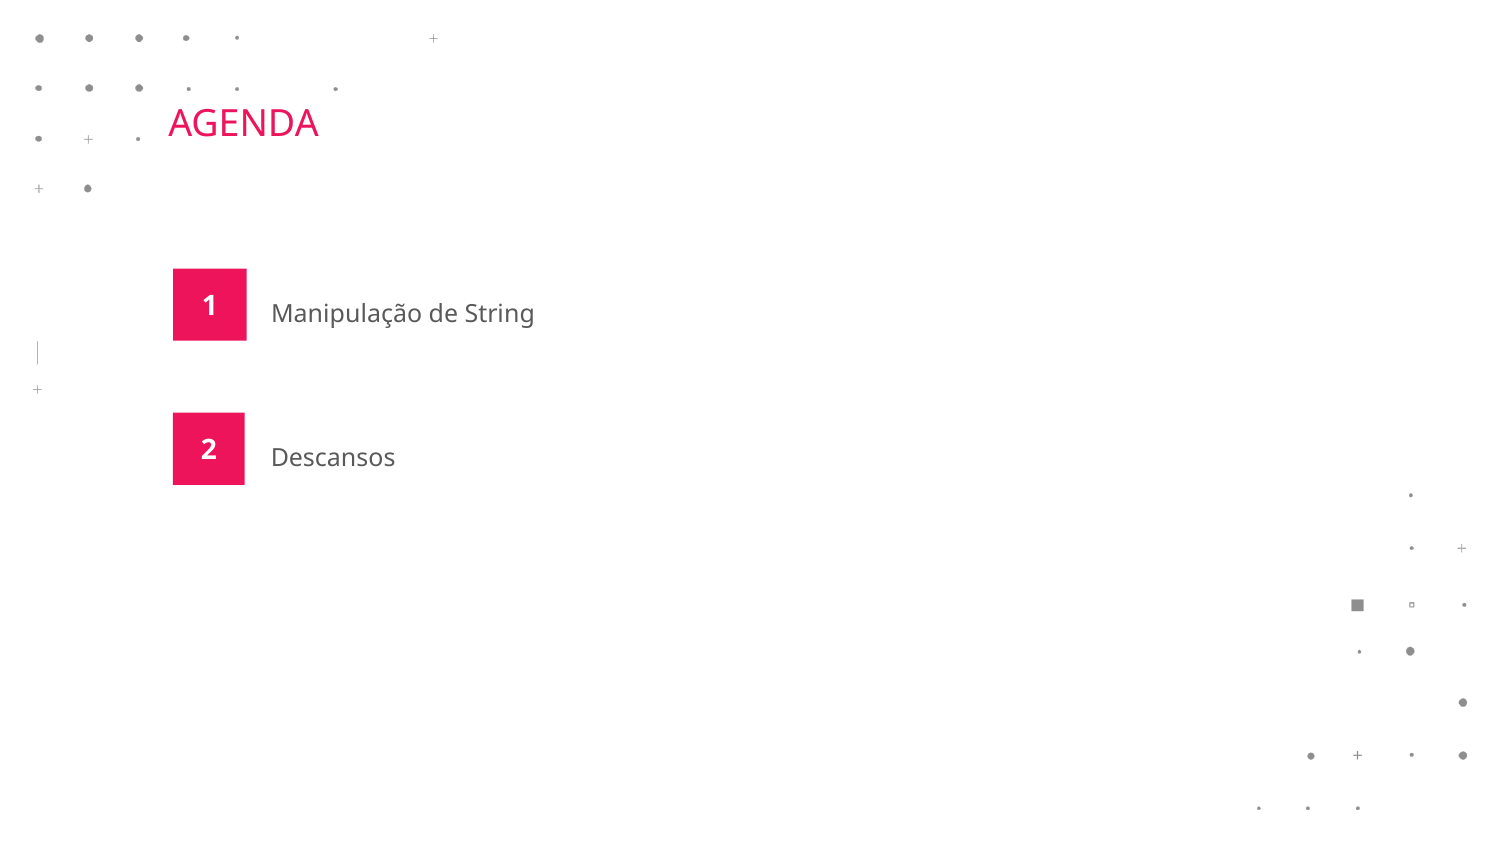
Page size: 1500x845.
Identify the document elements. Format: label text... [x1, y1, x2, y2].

text_box AGENDA [153, 91, 782, 151]
text_box Manipulação de String [256, 271, 1018, 338]
picture [33, 34, 1467, 810]
text_box 1 [172, 267, 248, 342]
text_box Descansos [256, 418, 1007, 479]
text_box 2 [172, 412, 246, 486]
